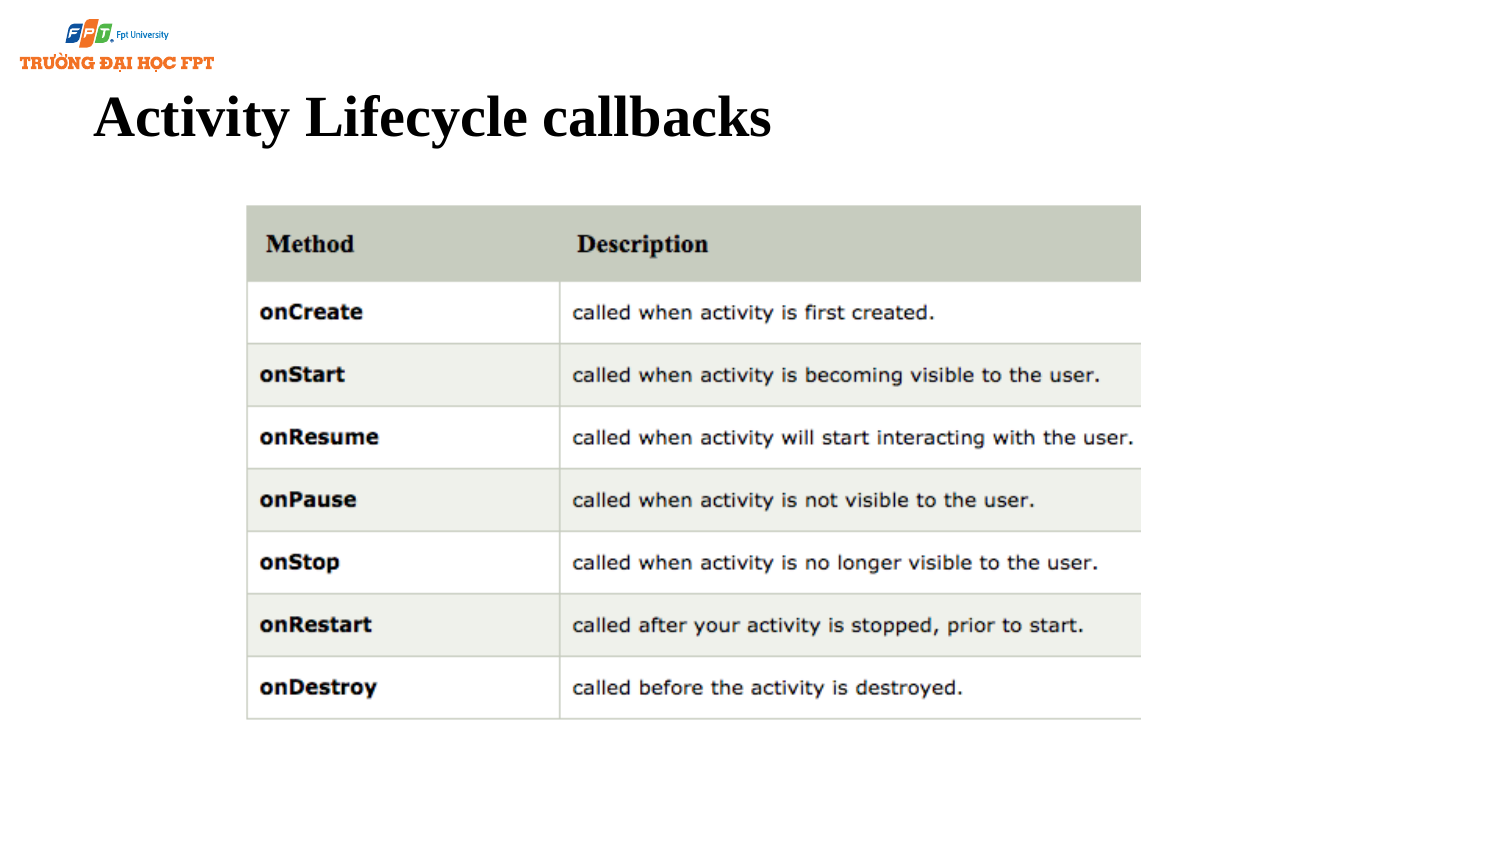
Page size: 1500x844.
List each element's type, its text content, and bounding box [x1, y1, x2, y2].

picture [245, 203, 1142, 724]
title Activity Lifecycle callbacks [78, 62, 1429, 164]
